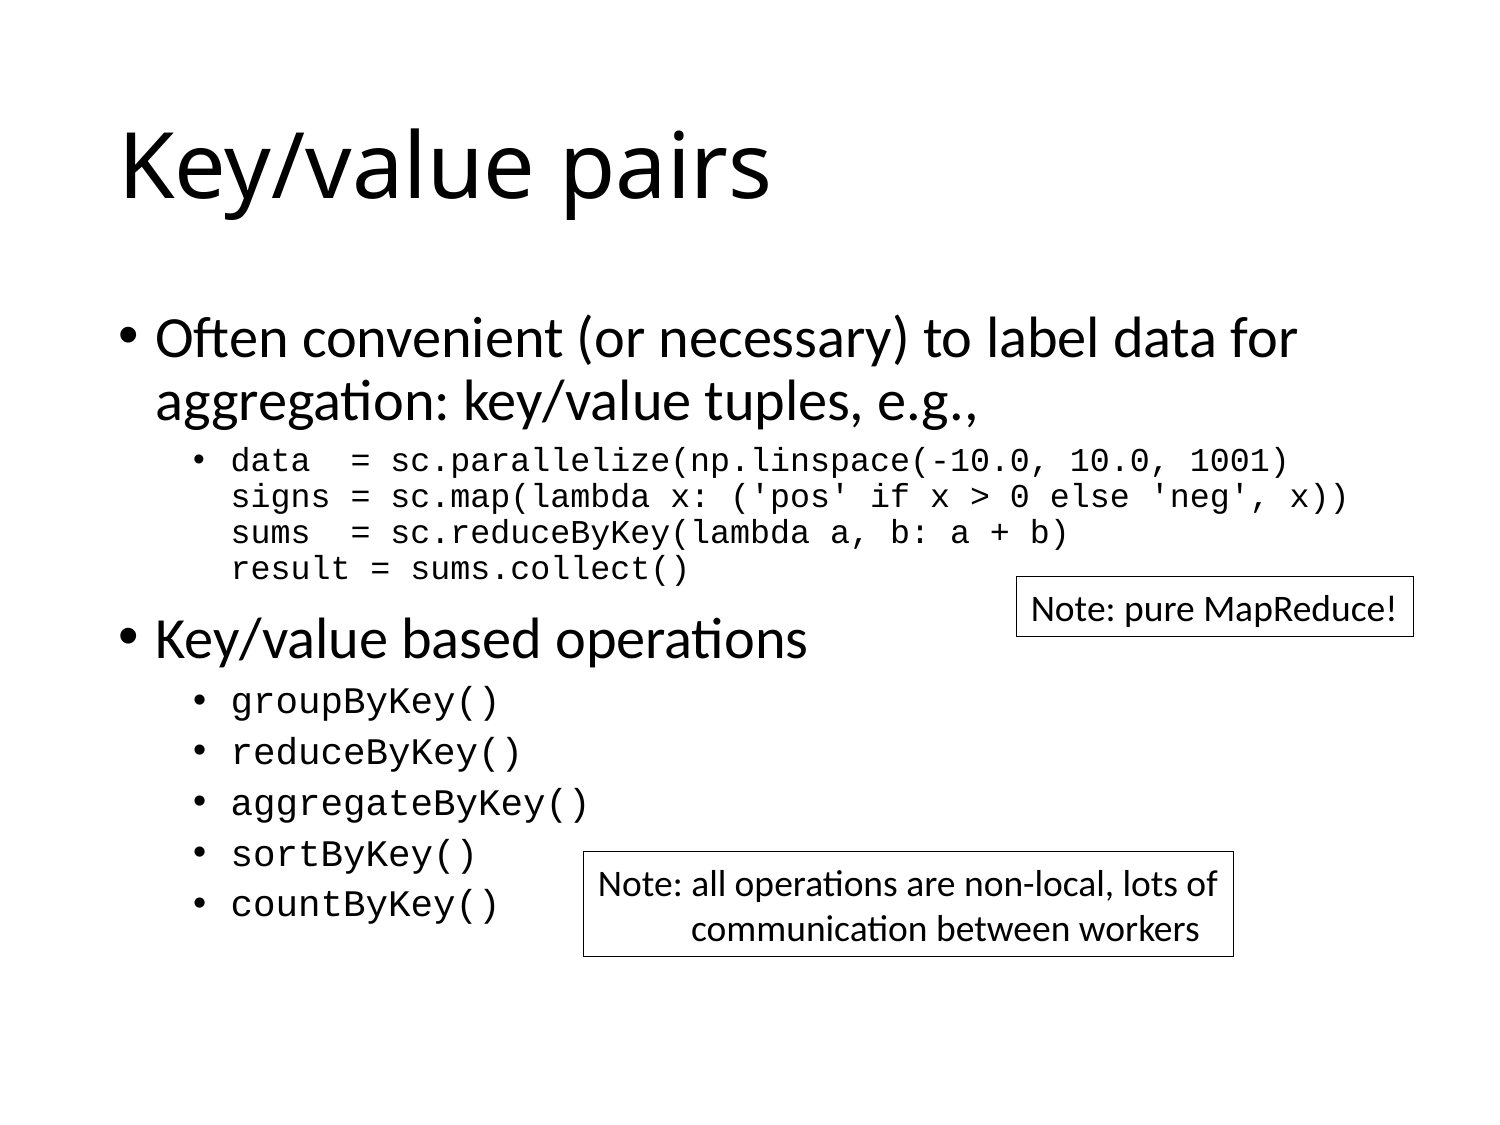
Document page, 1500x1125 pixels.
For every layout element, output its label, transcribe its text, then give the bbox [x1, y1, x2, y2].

title Key/value pairs [103, 59, 1397, 278]
text_box Note: pure MapReduce! [1016, 576, 1414, 637]
list Often convenient (or necessary) to label data for aggregation: key/value tuples, e.g., data = sc.parallelize(np.linspace(-10.0, 10.0, 1001) signs = sc.map(lambda x: ('pos' if x > 0 else 'neg', x)) sums = sc.reduceByKey(lambda a, b: a + b) result = sums.collect() Key/value based operations groupByKey() reduceByKey() aggregateByKey() sortByKey() countByKey() [103, 299, 1397, 1014]
text_box Note: all operations are non-local, lots of communication between workers [583, 851, 1234, 957]
